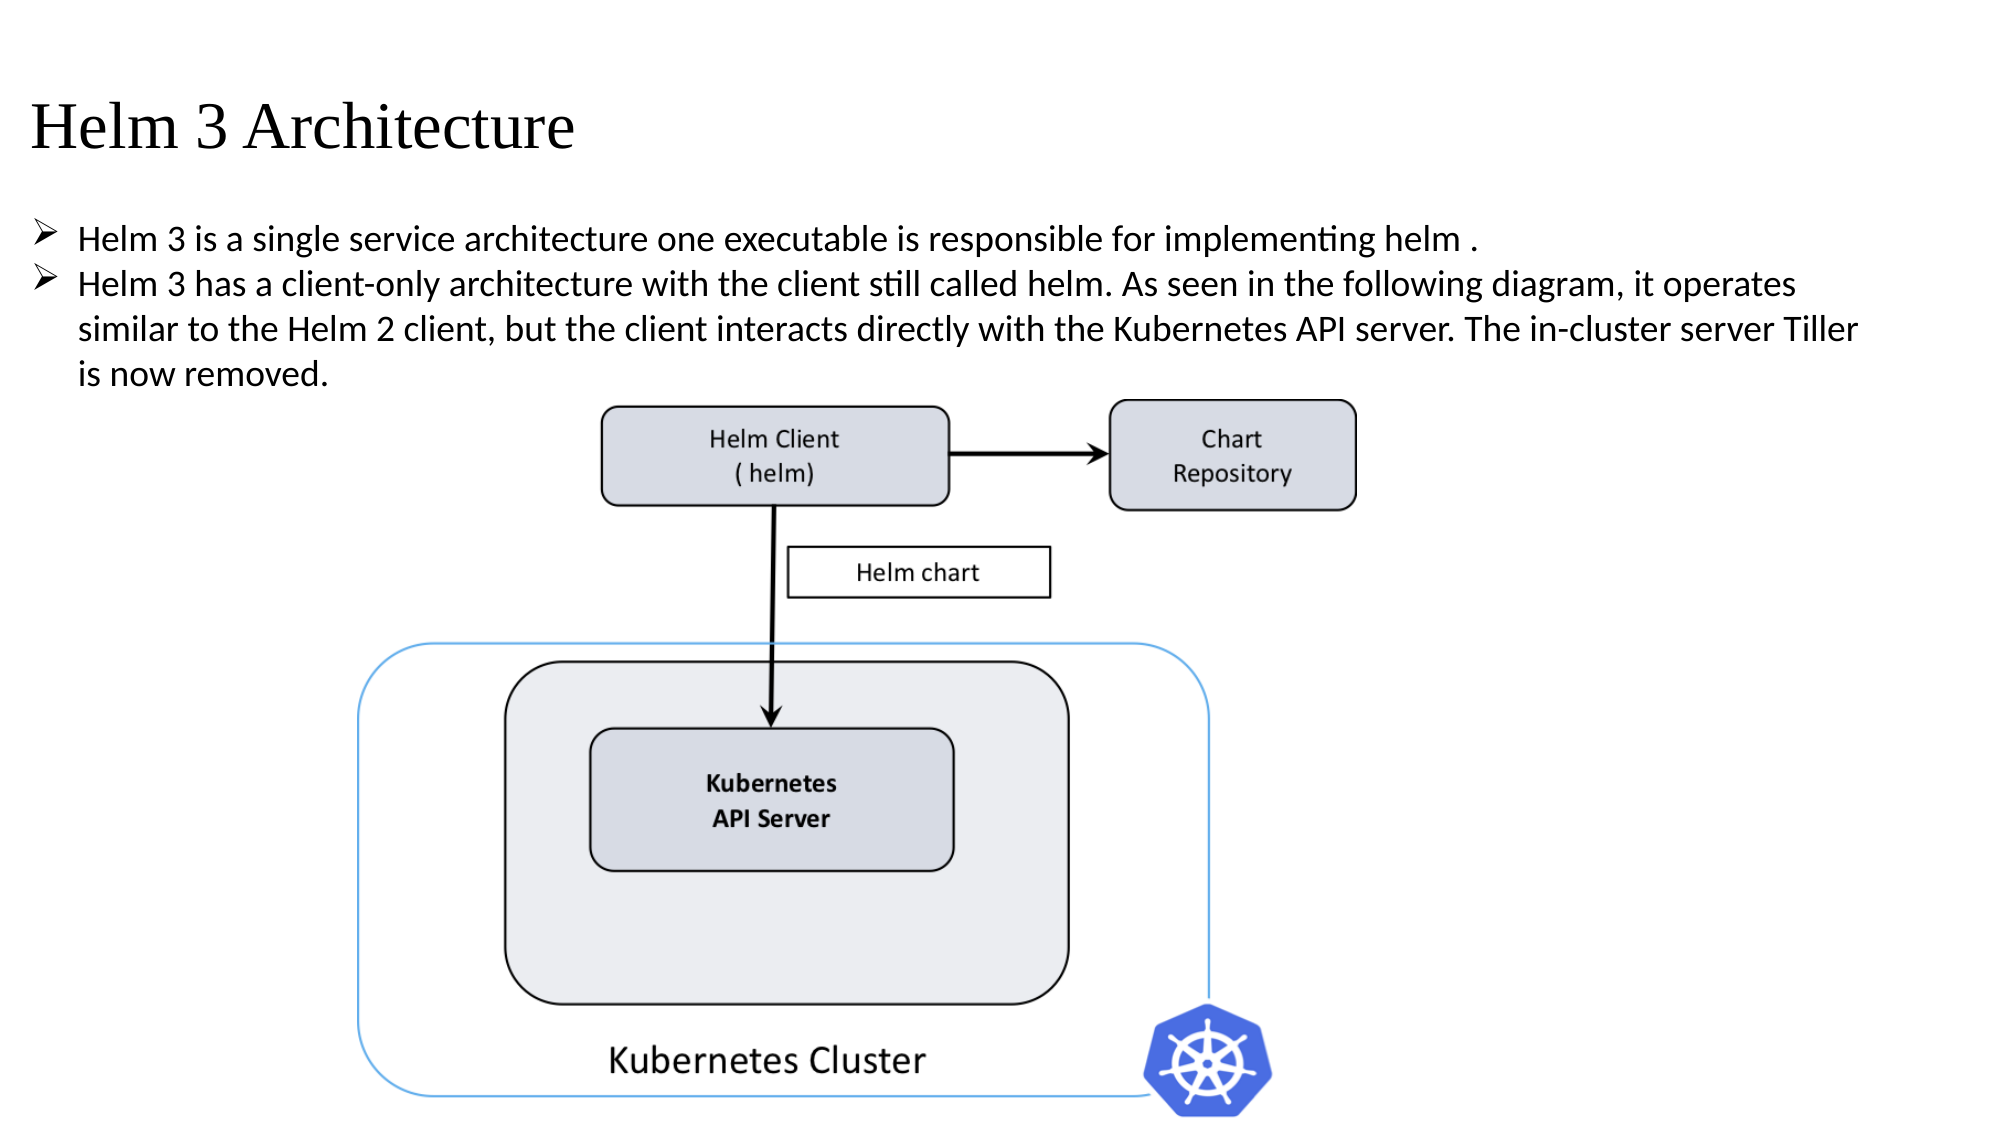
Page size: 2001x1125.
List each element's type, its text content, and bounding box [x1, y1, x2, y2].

picture [357, 399, 1357, 1125]
text_box Helm 3 Architecture [16, 74, 899, 170]
text_box Helm 3 is a single service architecture one executable is responsible for implementing helm . Helm 3 has a client-only architecture with the client still called helm. As seen in the following diagram, it operates similar to the Helm 2 client, but the client interacts directly with the Kubernetes API server. The in-cluster server Tiller is now removed. [16, 206, 1885, 537]
